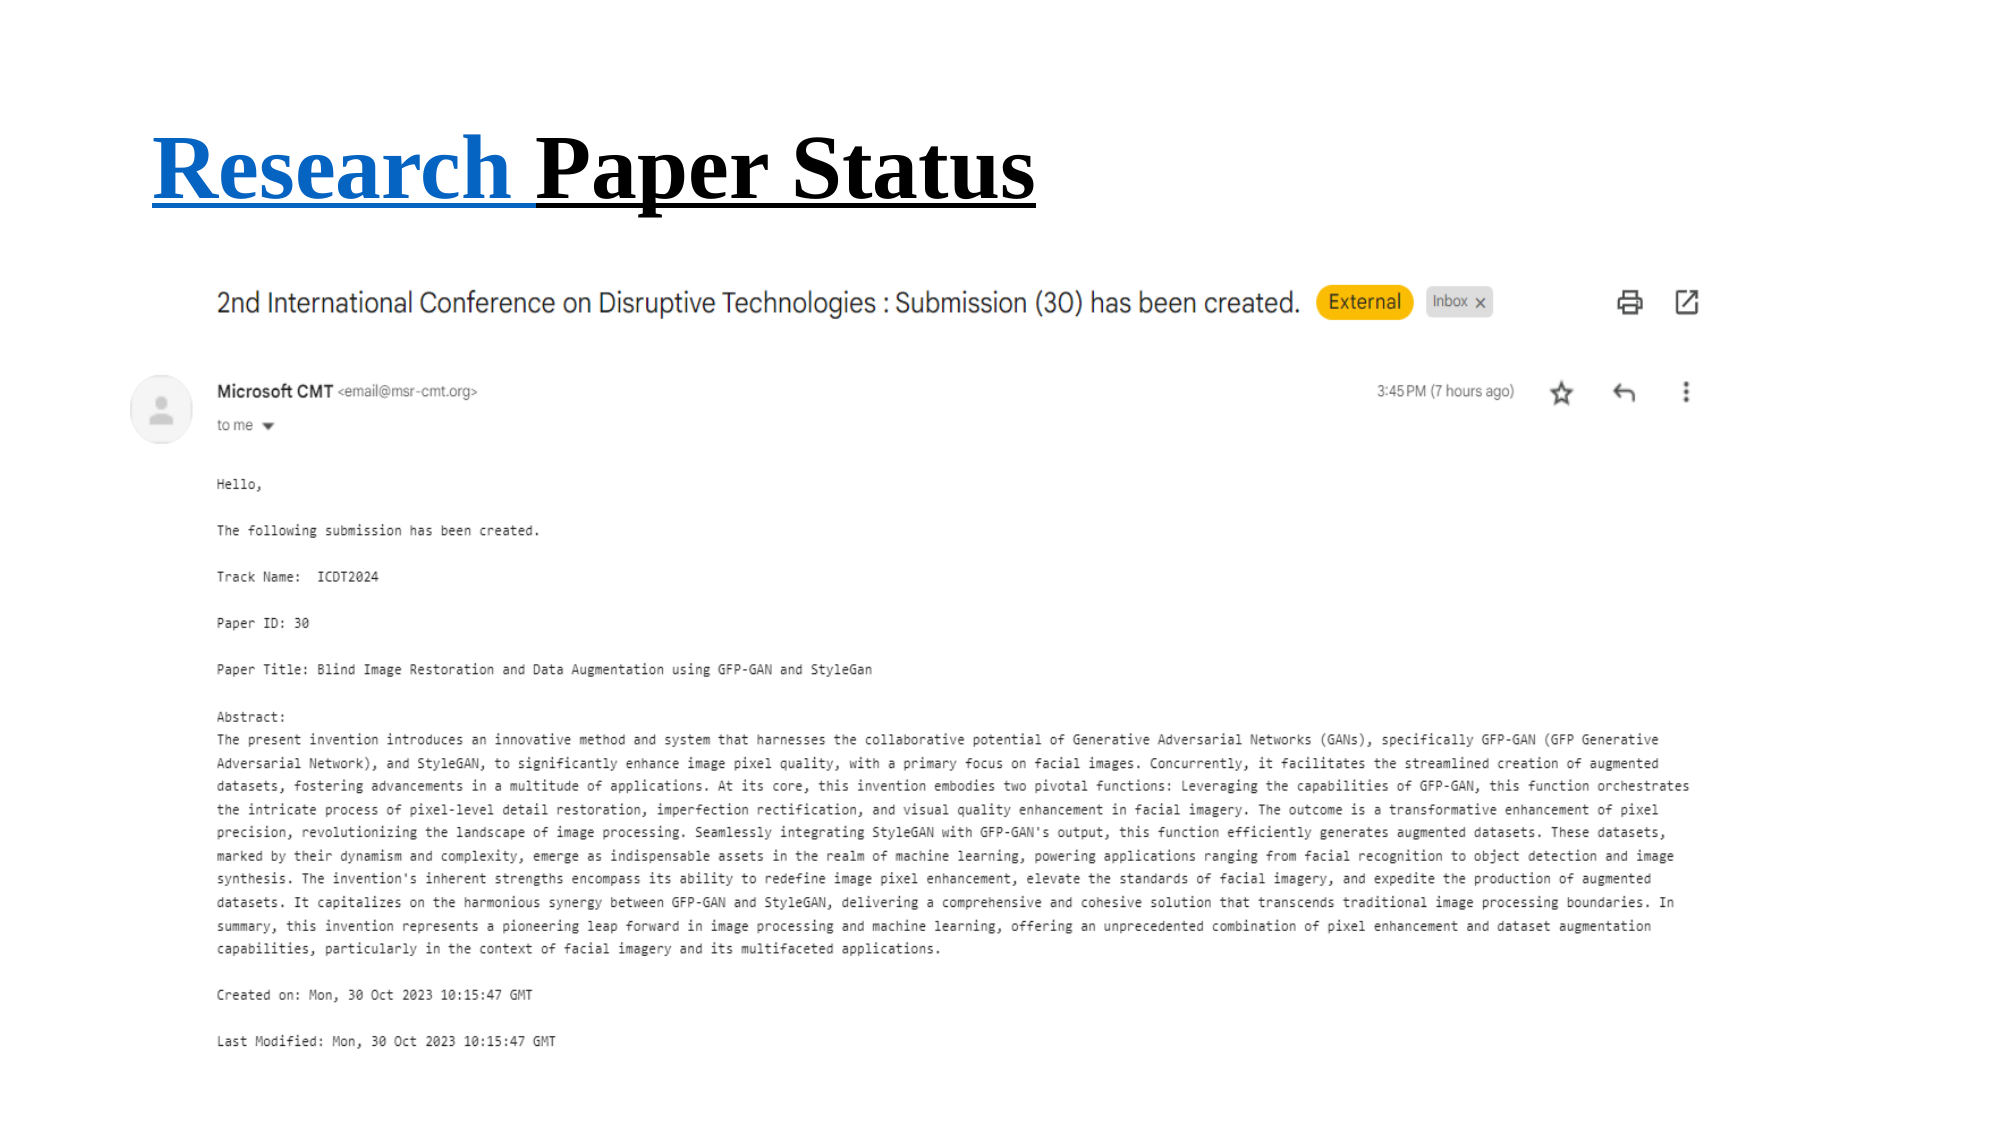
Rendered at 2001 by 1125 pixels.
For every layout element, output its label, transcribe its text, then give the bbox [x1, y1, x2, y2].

title Research Paper Status [137, 59, 1863, 278]
picture [120, 260, 1720, 1070]
